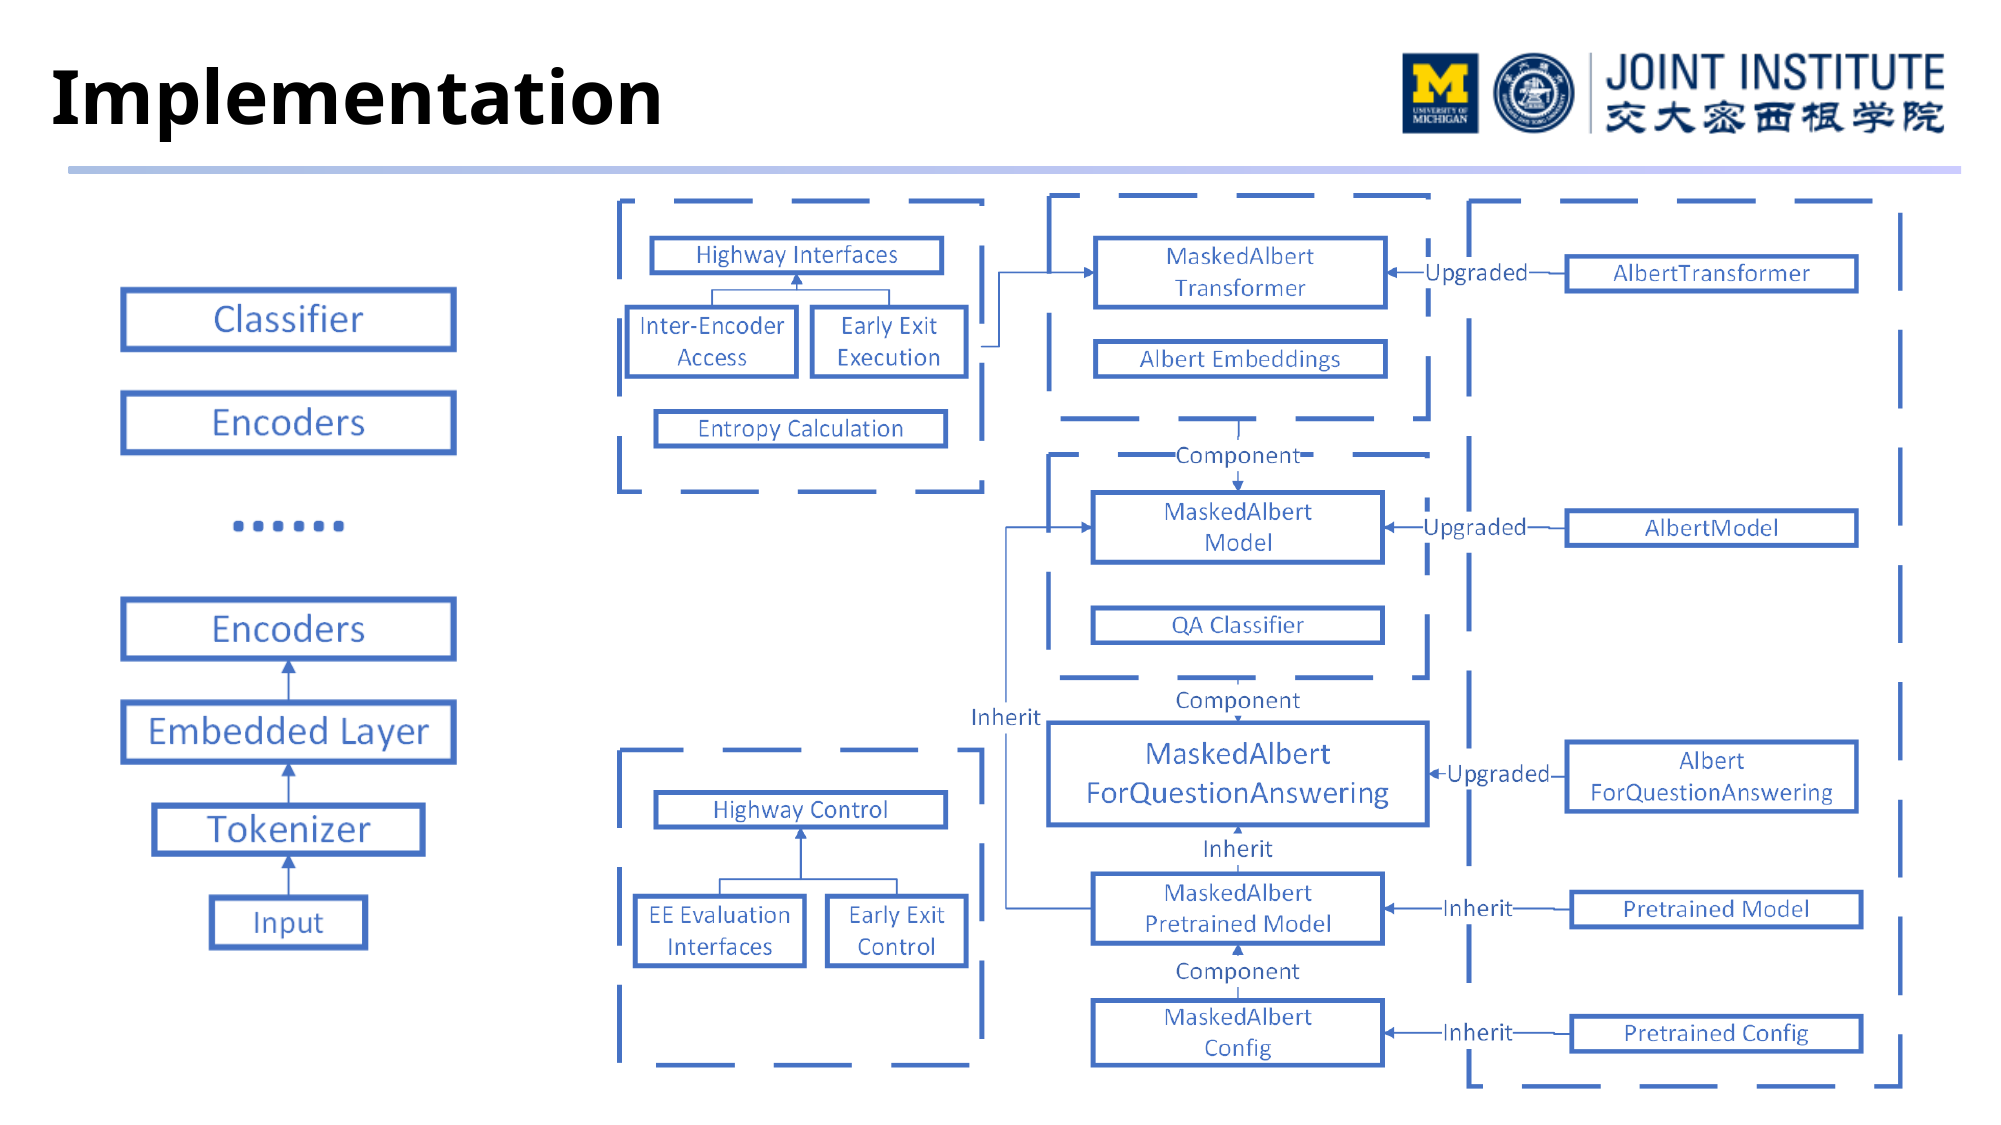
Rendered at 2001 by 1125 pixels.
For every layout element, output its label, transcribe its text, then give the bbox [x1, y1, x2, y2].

text_box [68, 165, 1962, 175]
picture [120, 281, 457, 959]
text_box Implementation [36, 41, 681, 147]
picture [1401, 47, 1946, 142]
picture [616, 192, 1903, 1089]
